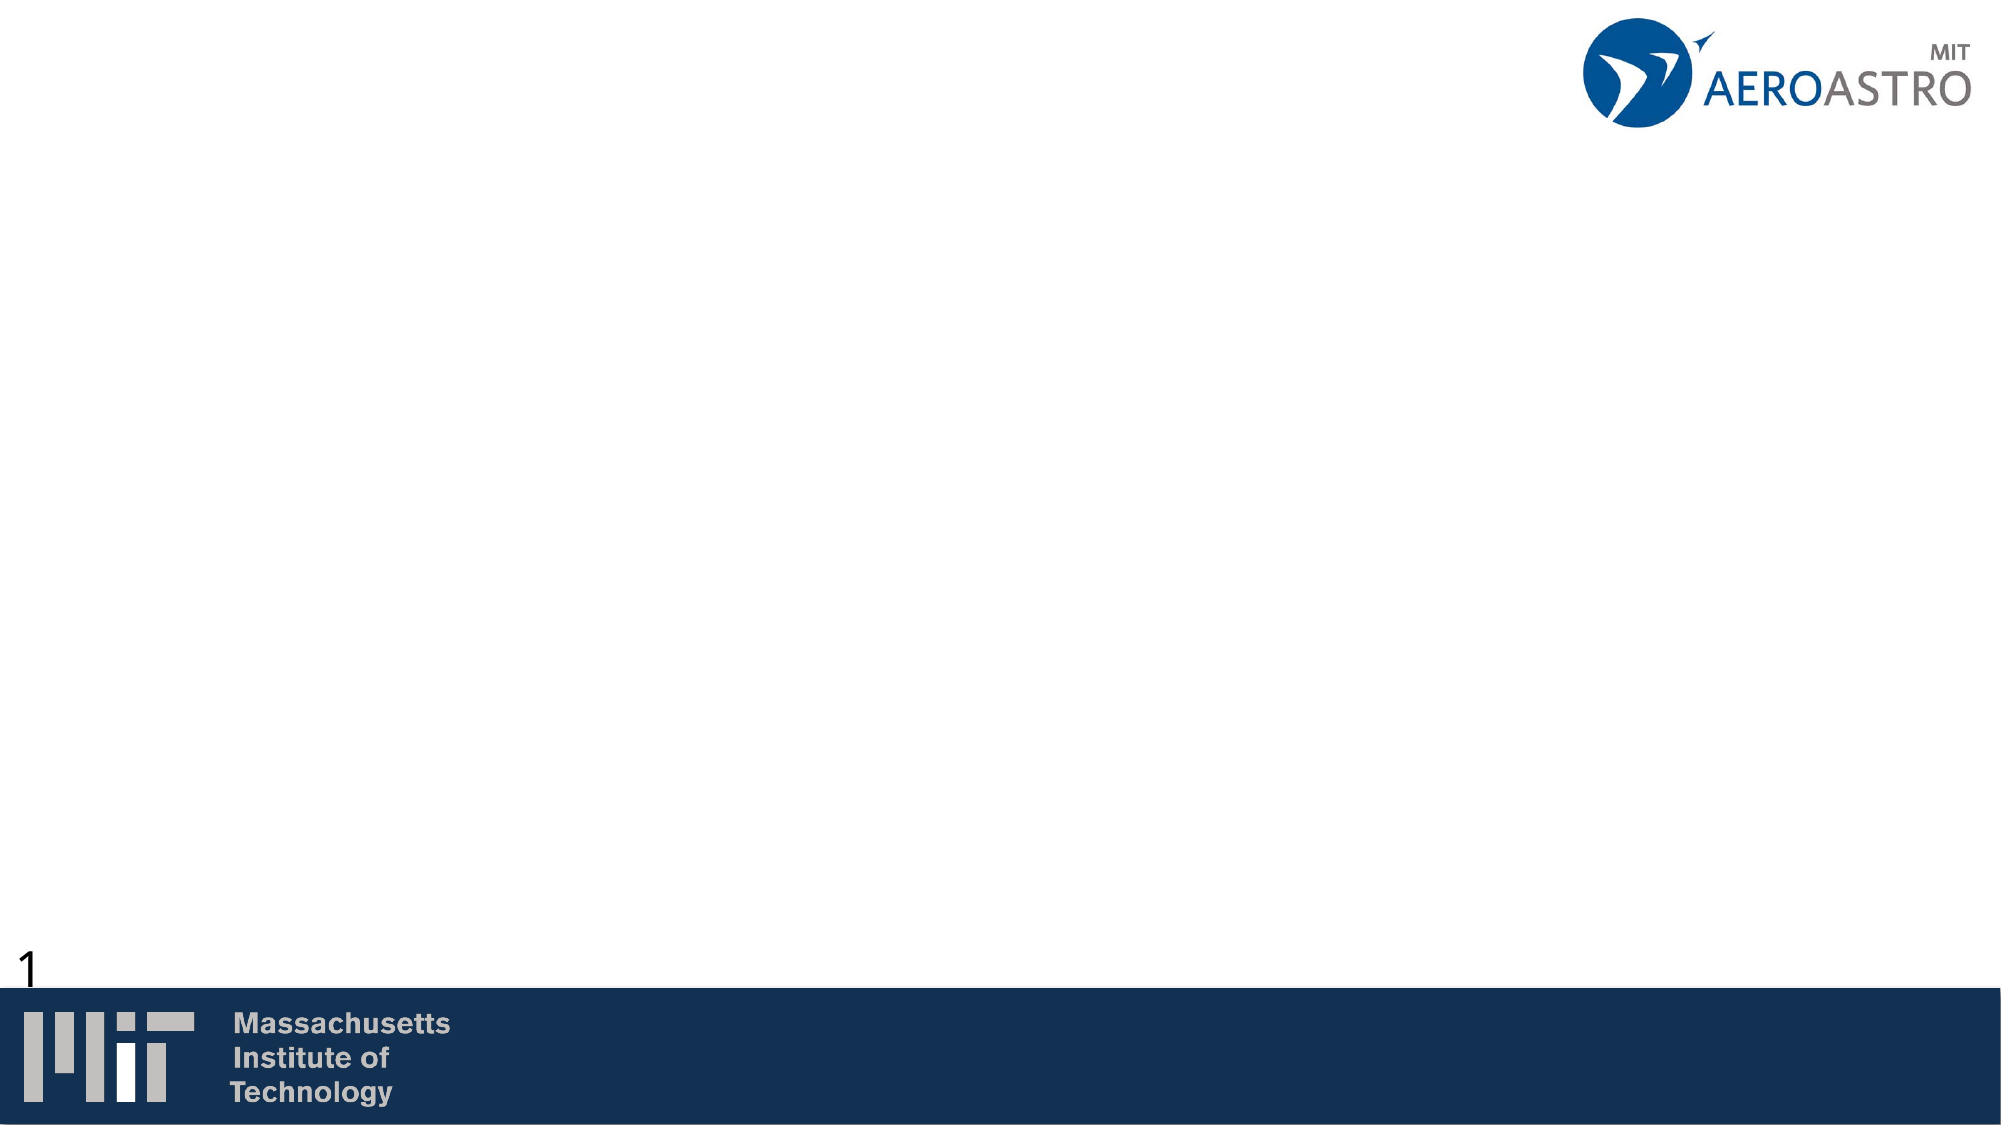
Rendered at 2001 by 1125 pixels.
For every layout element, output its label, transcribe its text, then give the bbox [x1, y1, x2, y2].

slide_number 1 [0, 929, 105, 975]
picture [1562, 0, 1996, 134]
picture [24, 1012, 450, 1107]
